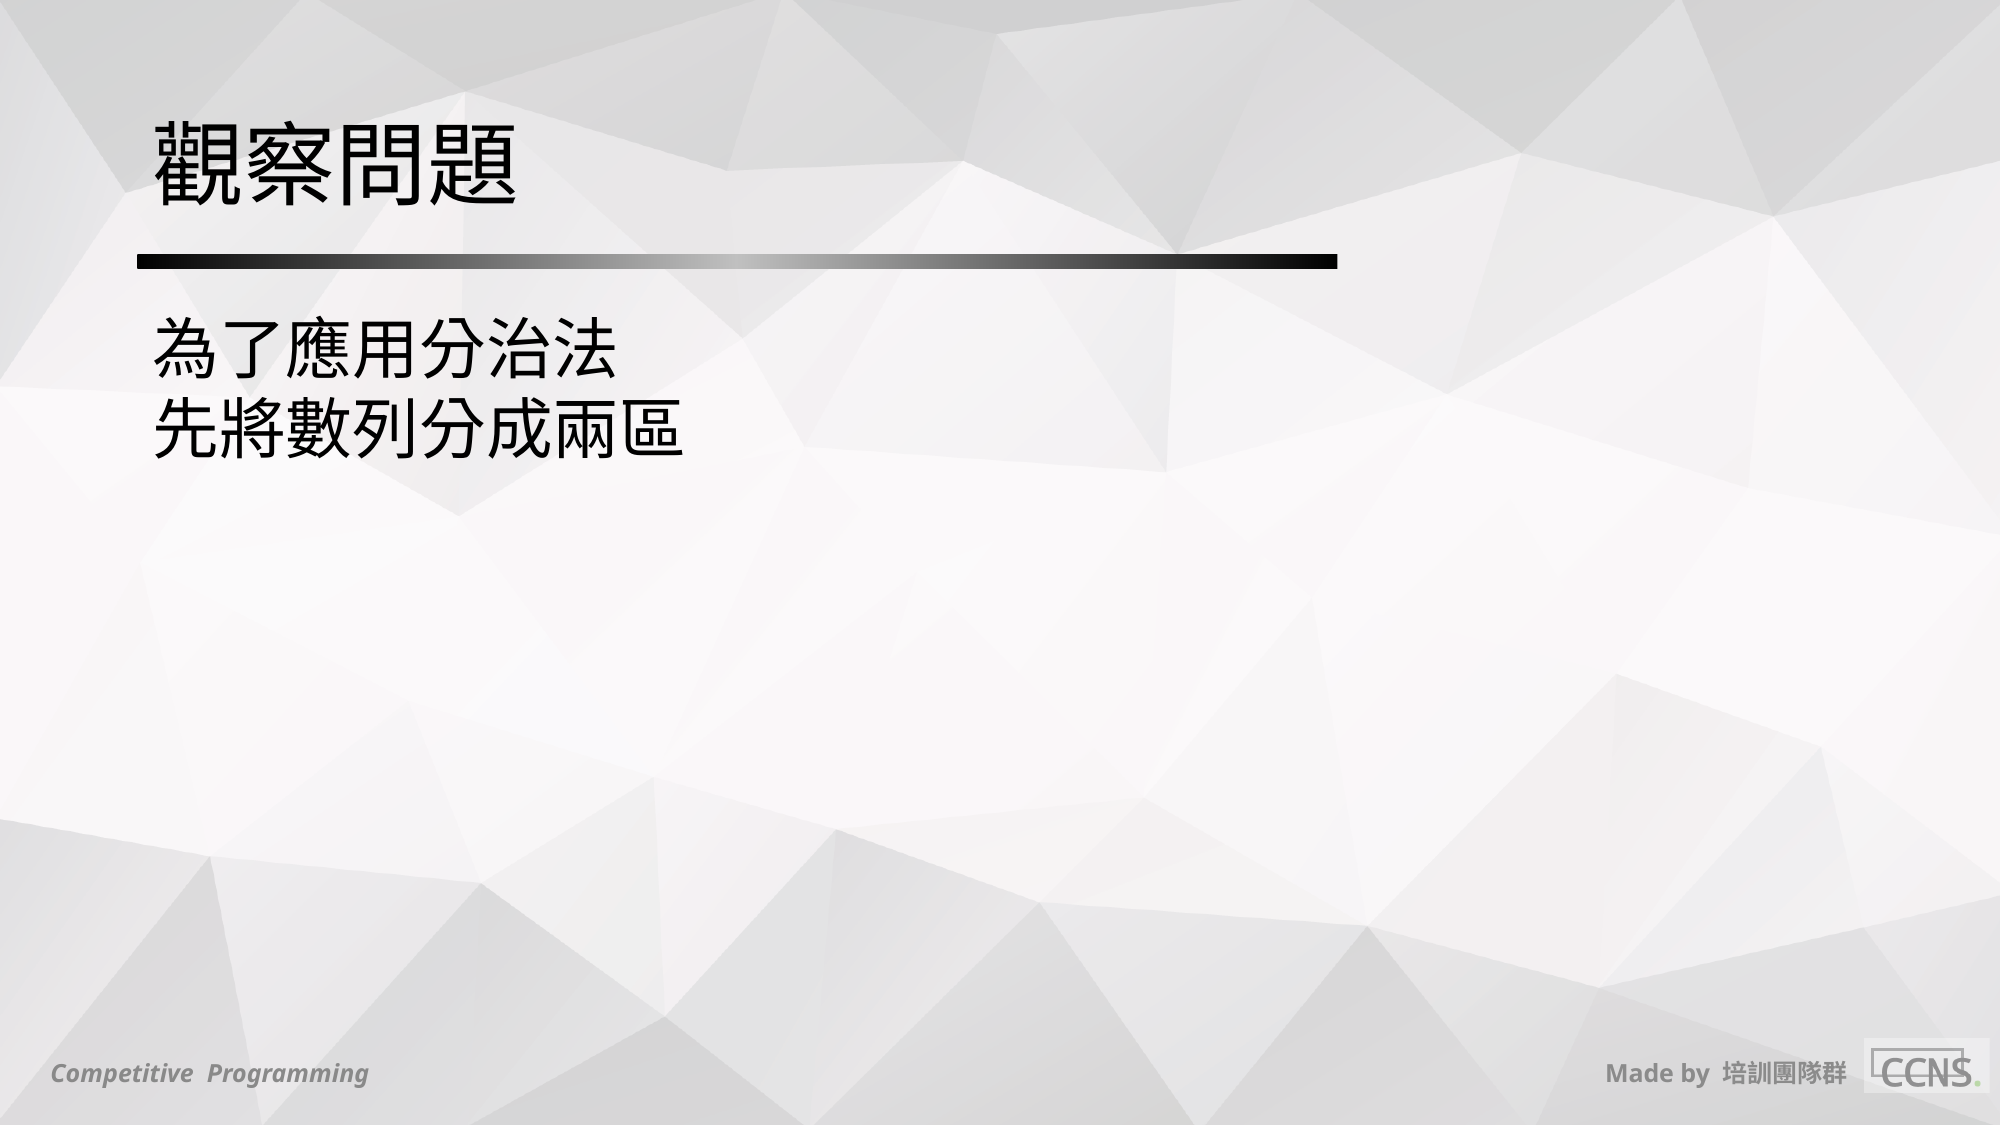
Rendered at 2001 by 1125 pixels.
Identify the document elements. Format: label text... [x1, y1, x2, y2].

list 為了應用分治法 先將數列分成兩區 [137, 299, 1863, 1014]
title 觀察問題 [137, 59, 1863, 278]
picture [0, 0, 2000, 1125]
